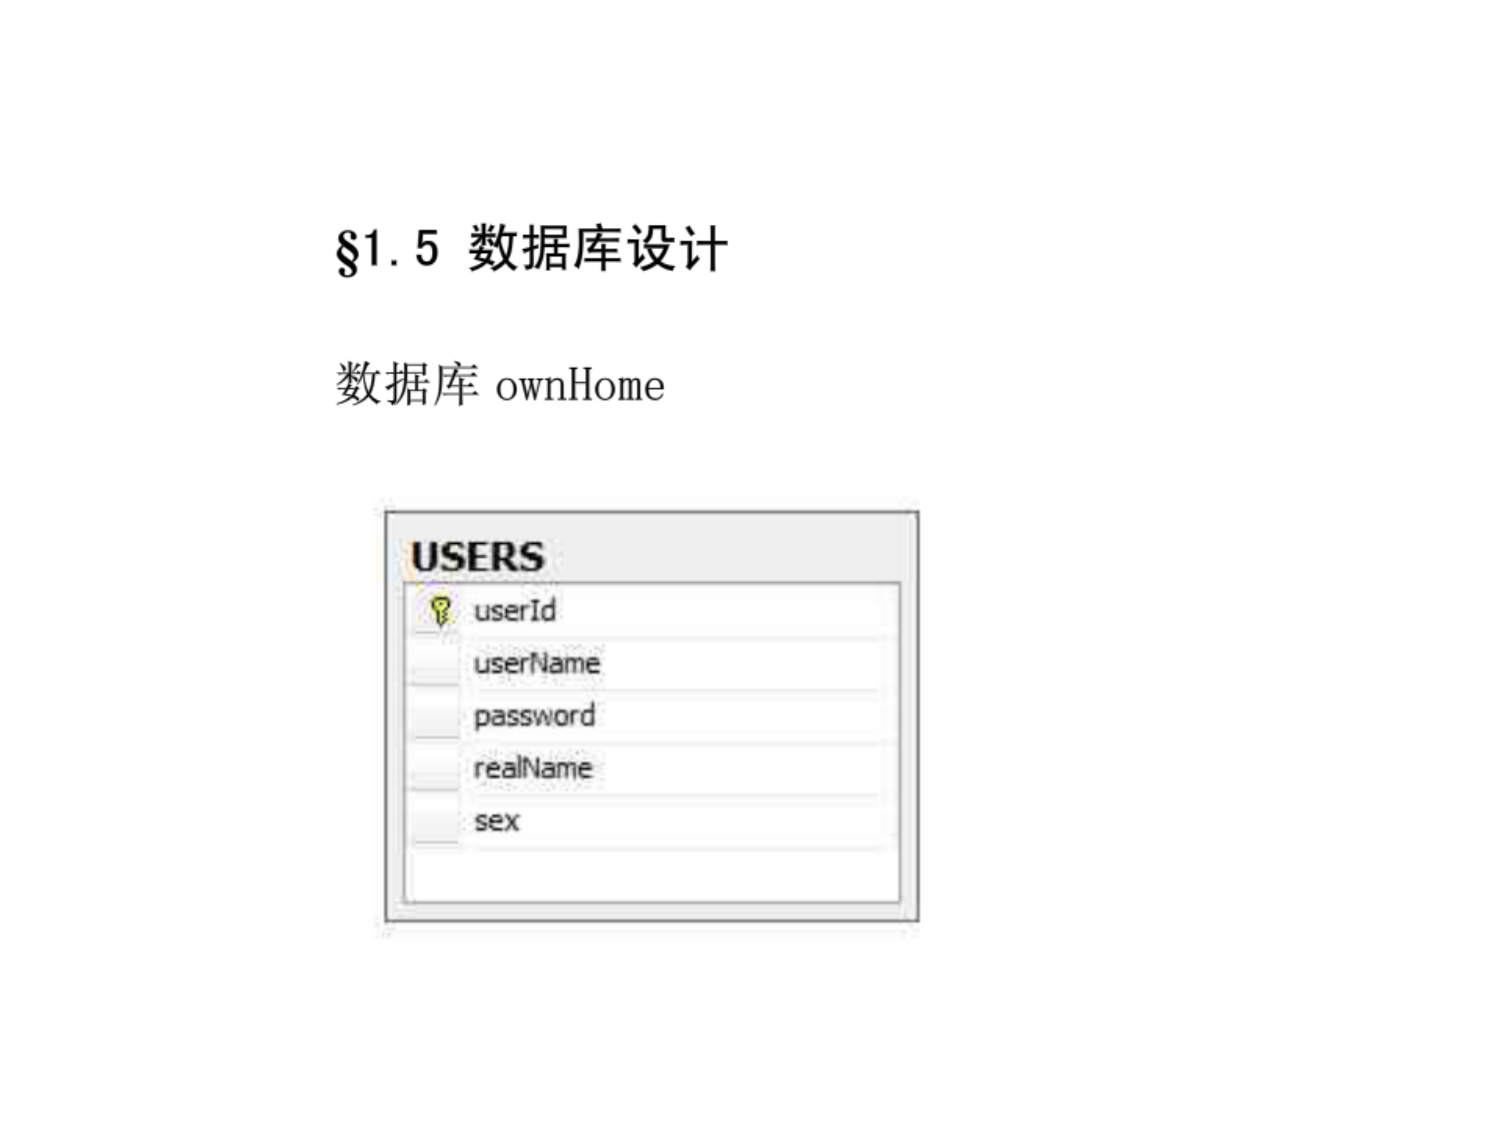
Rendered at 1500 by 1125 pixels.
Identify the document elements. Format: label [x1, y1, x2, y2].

picture [176, 162, 1324, 962]
